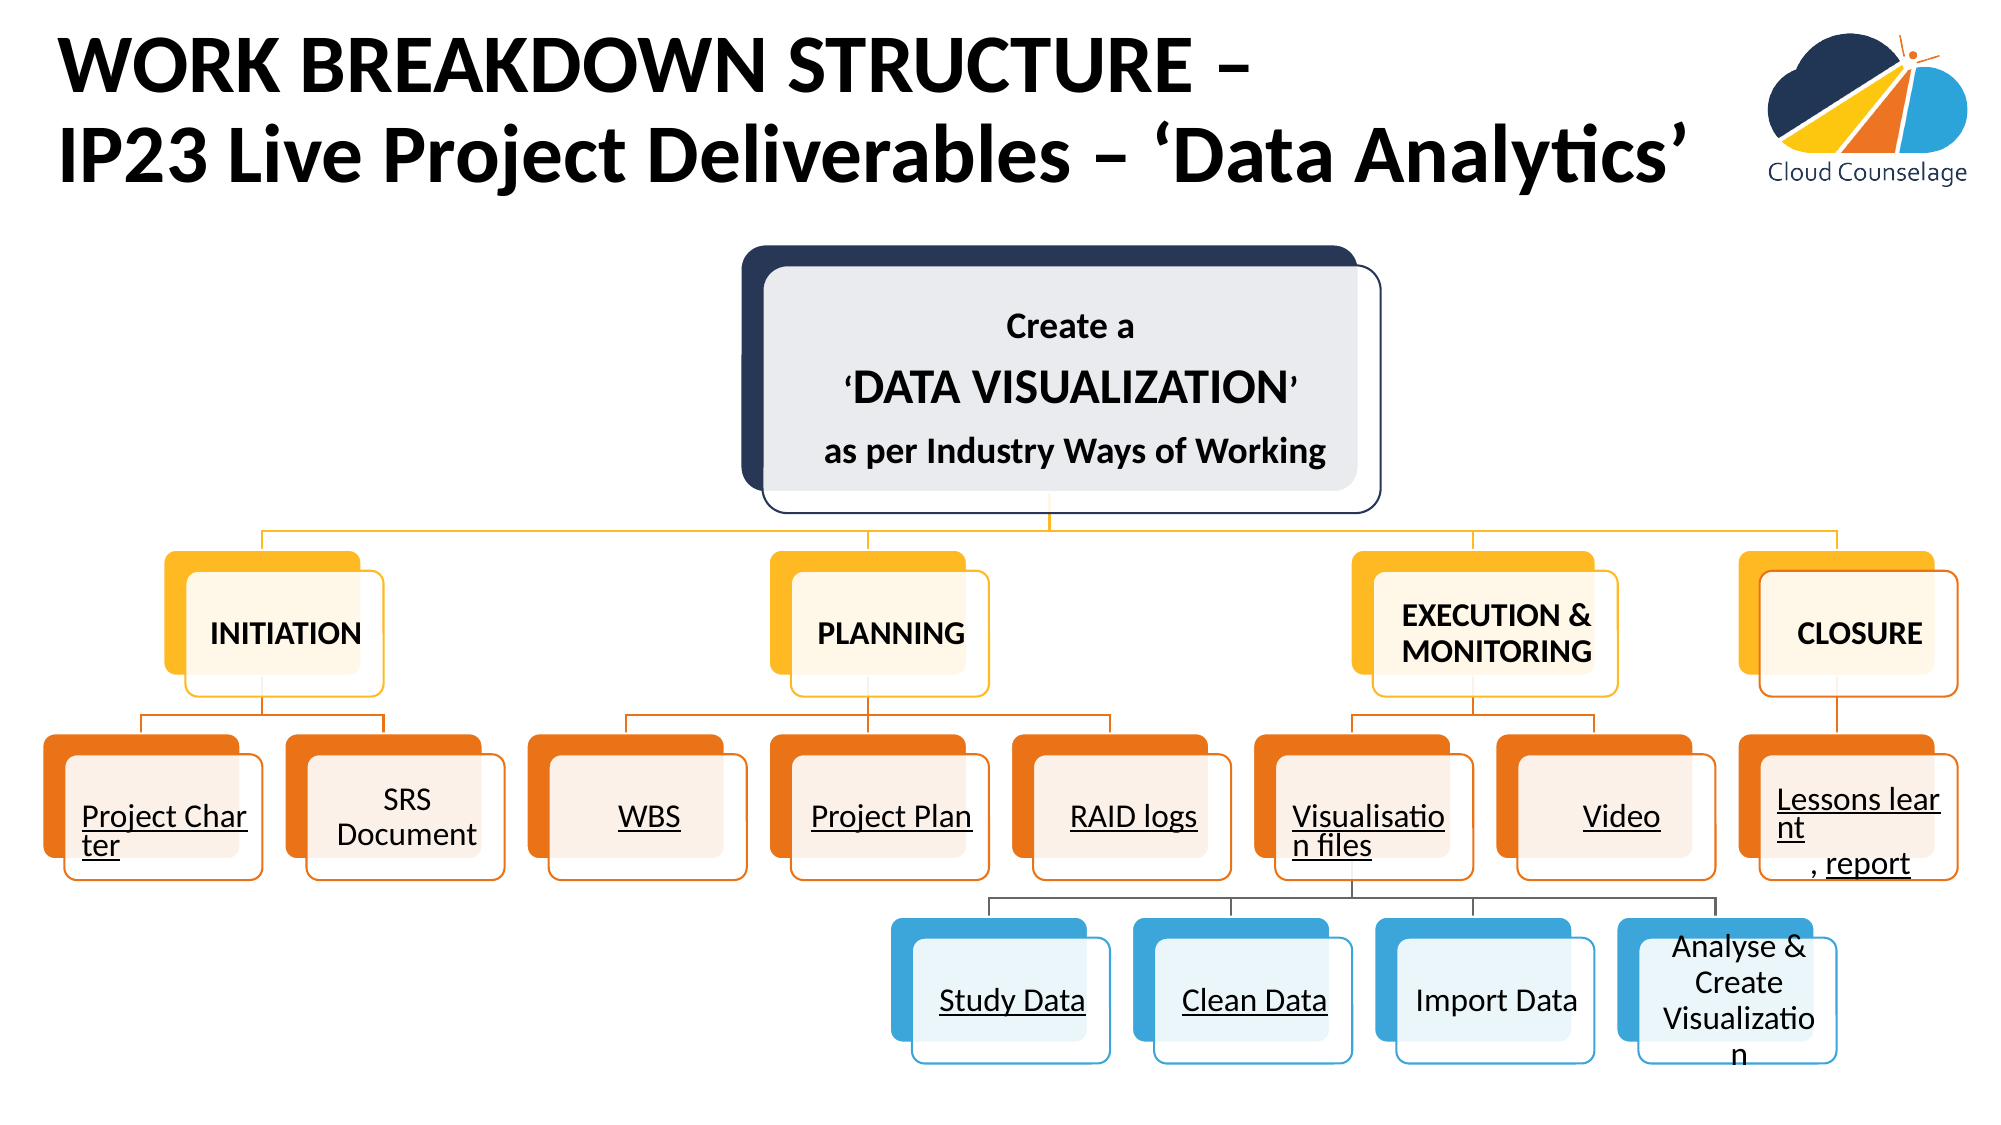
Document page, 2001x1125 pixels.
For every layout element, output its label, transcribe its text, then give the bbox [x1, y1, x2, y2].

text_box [41, 216, 1959, 1092]
title WORK BREAKDOWN STRUCTURE – IP23 Live Project Deliverables – ‘Data Analytics’ [42, 1, 1768, 216]
picture [1767, 33, 1968, 187]
